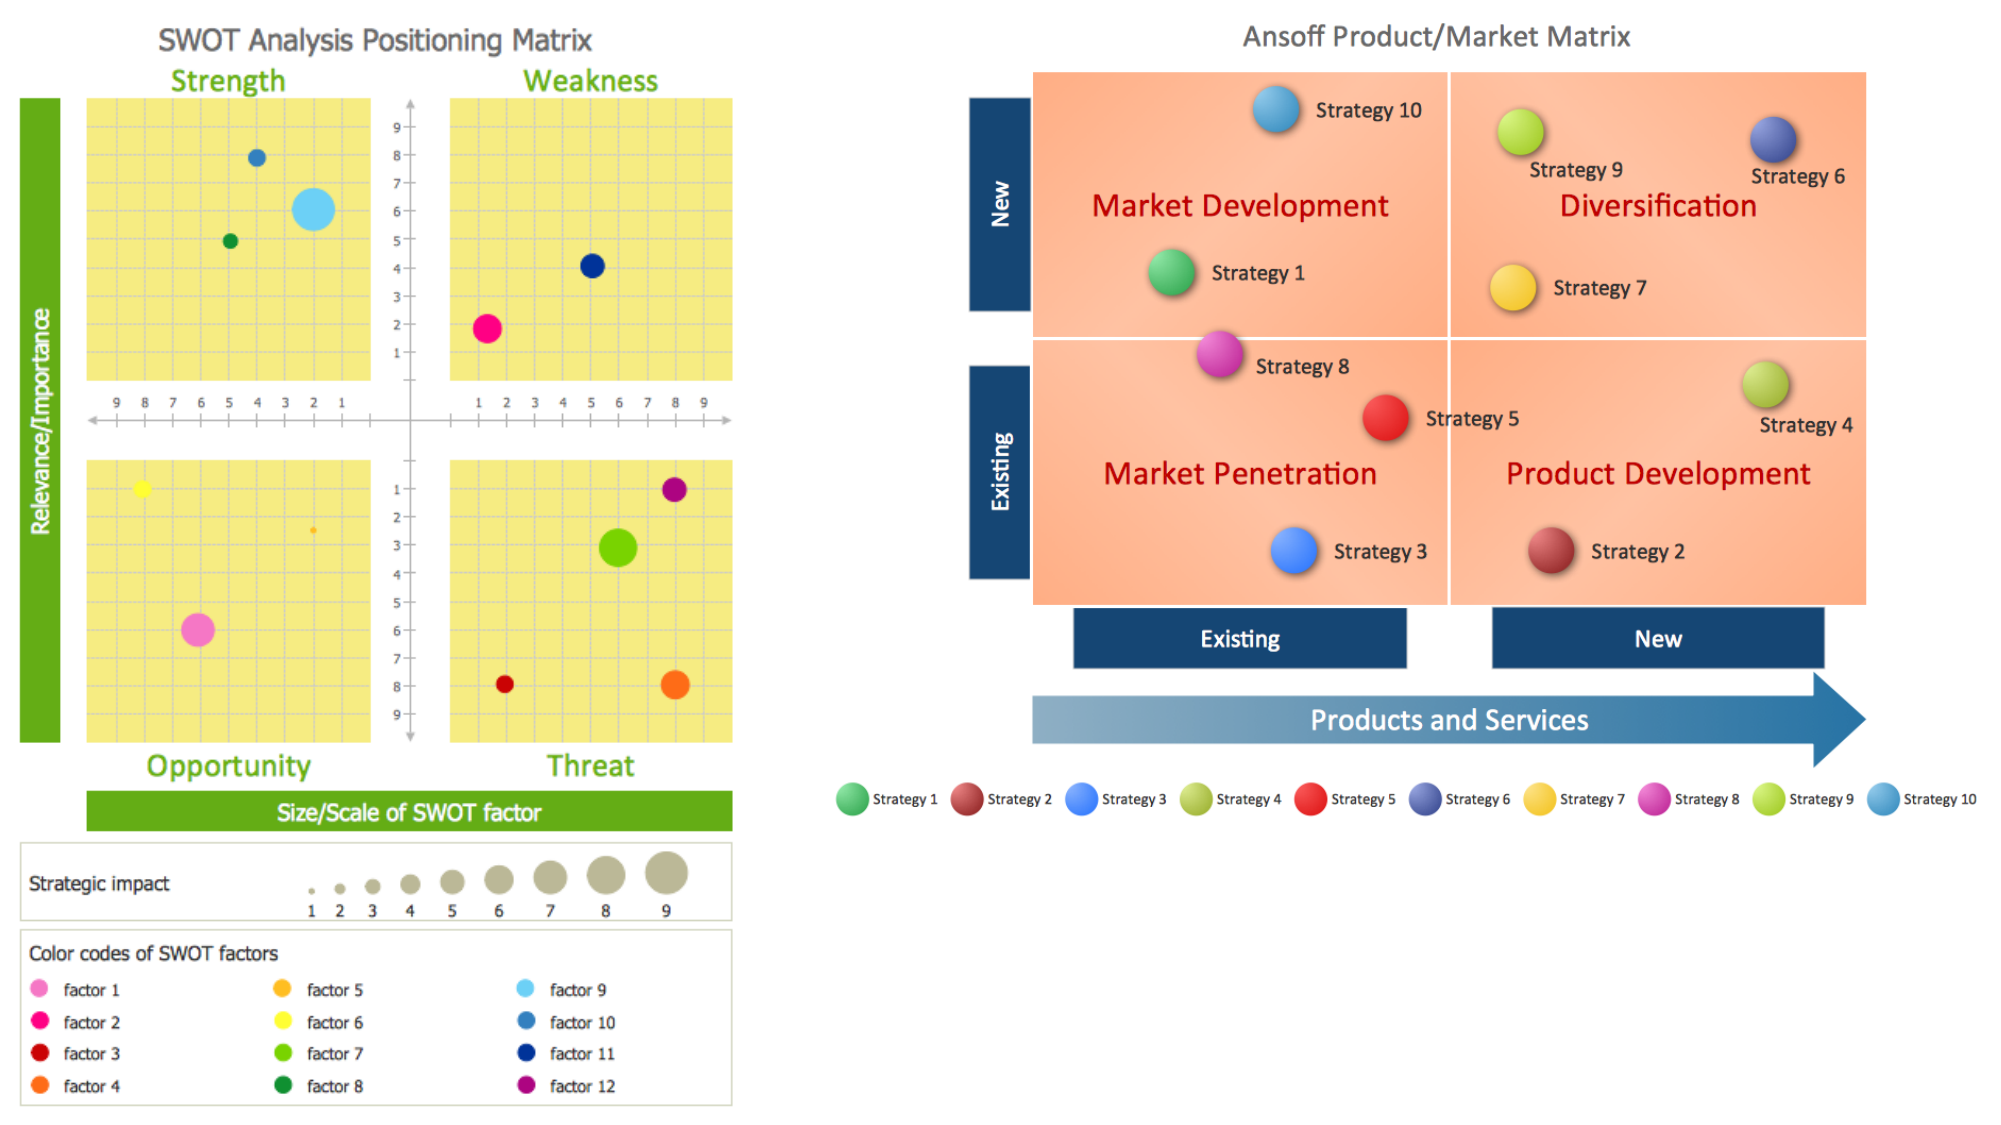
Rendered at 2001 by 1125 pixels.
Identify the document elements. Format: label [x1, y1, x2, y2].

picture [0, 0, 753, 1125]
picture [811, 1, 1997, 841]
